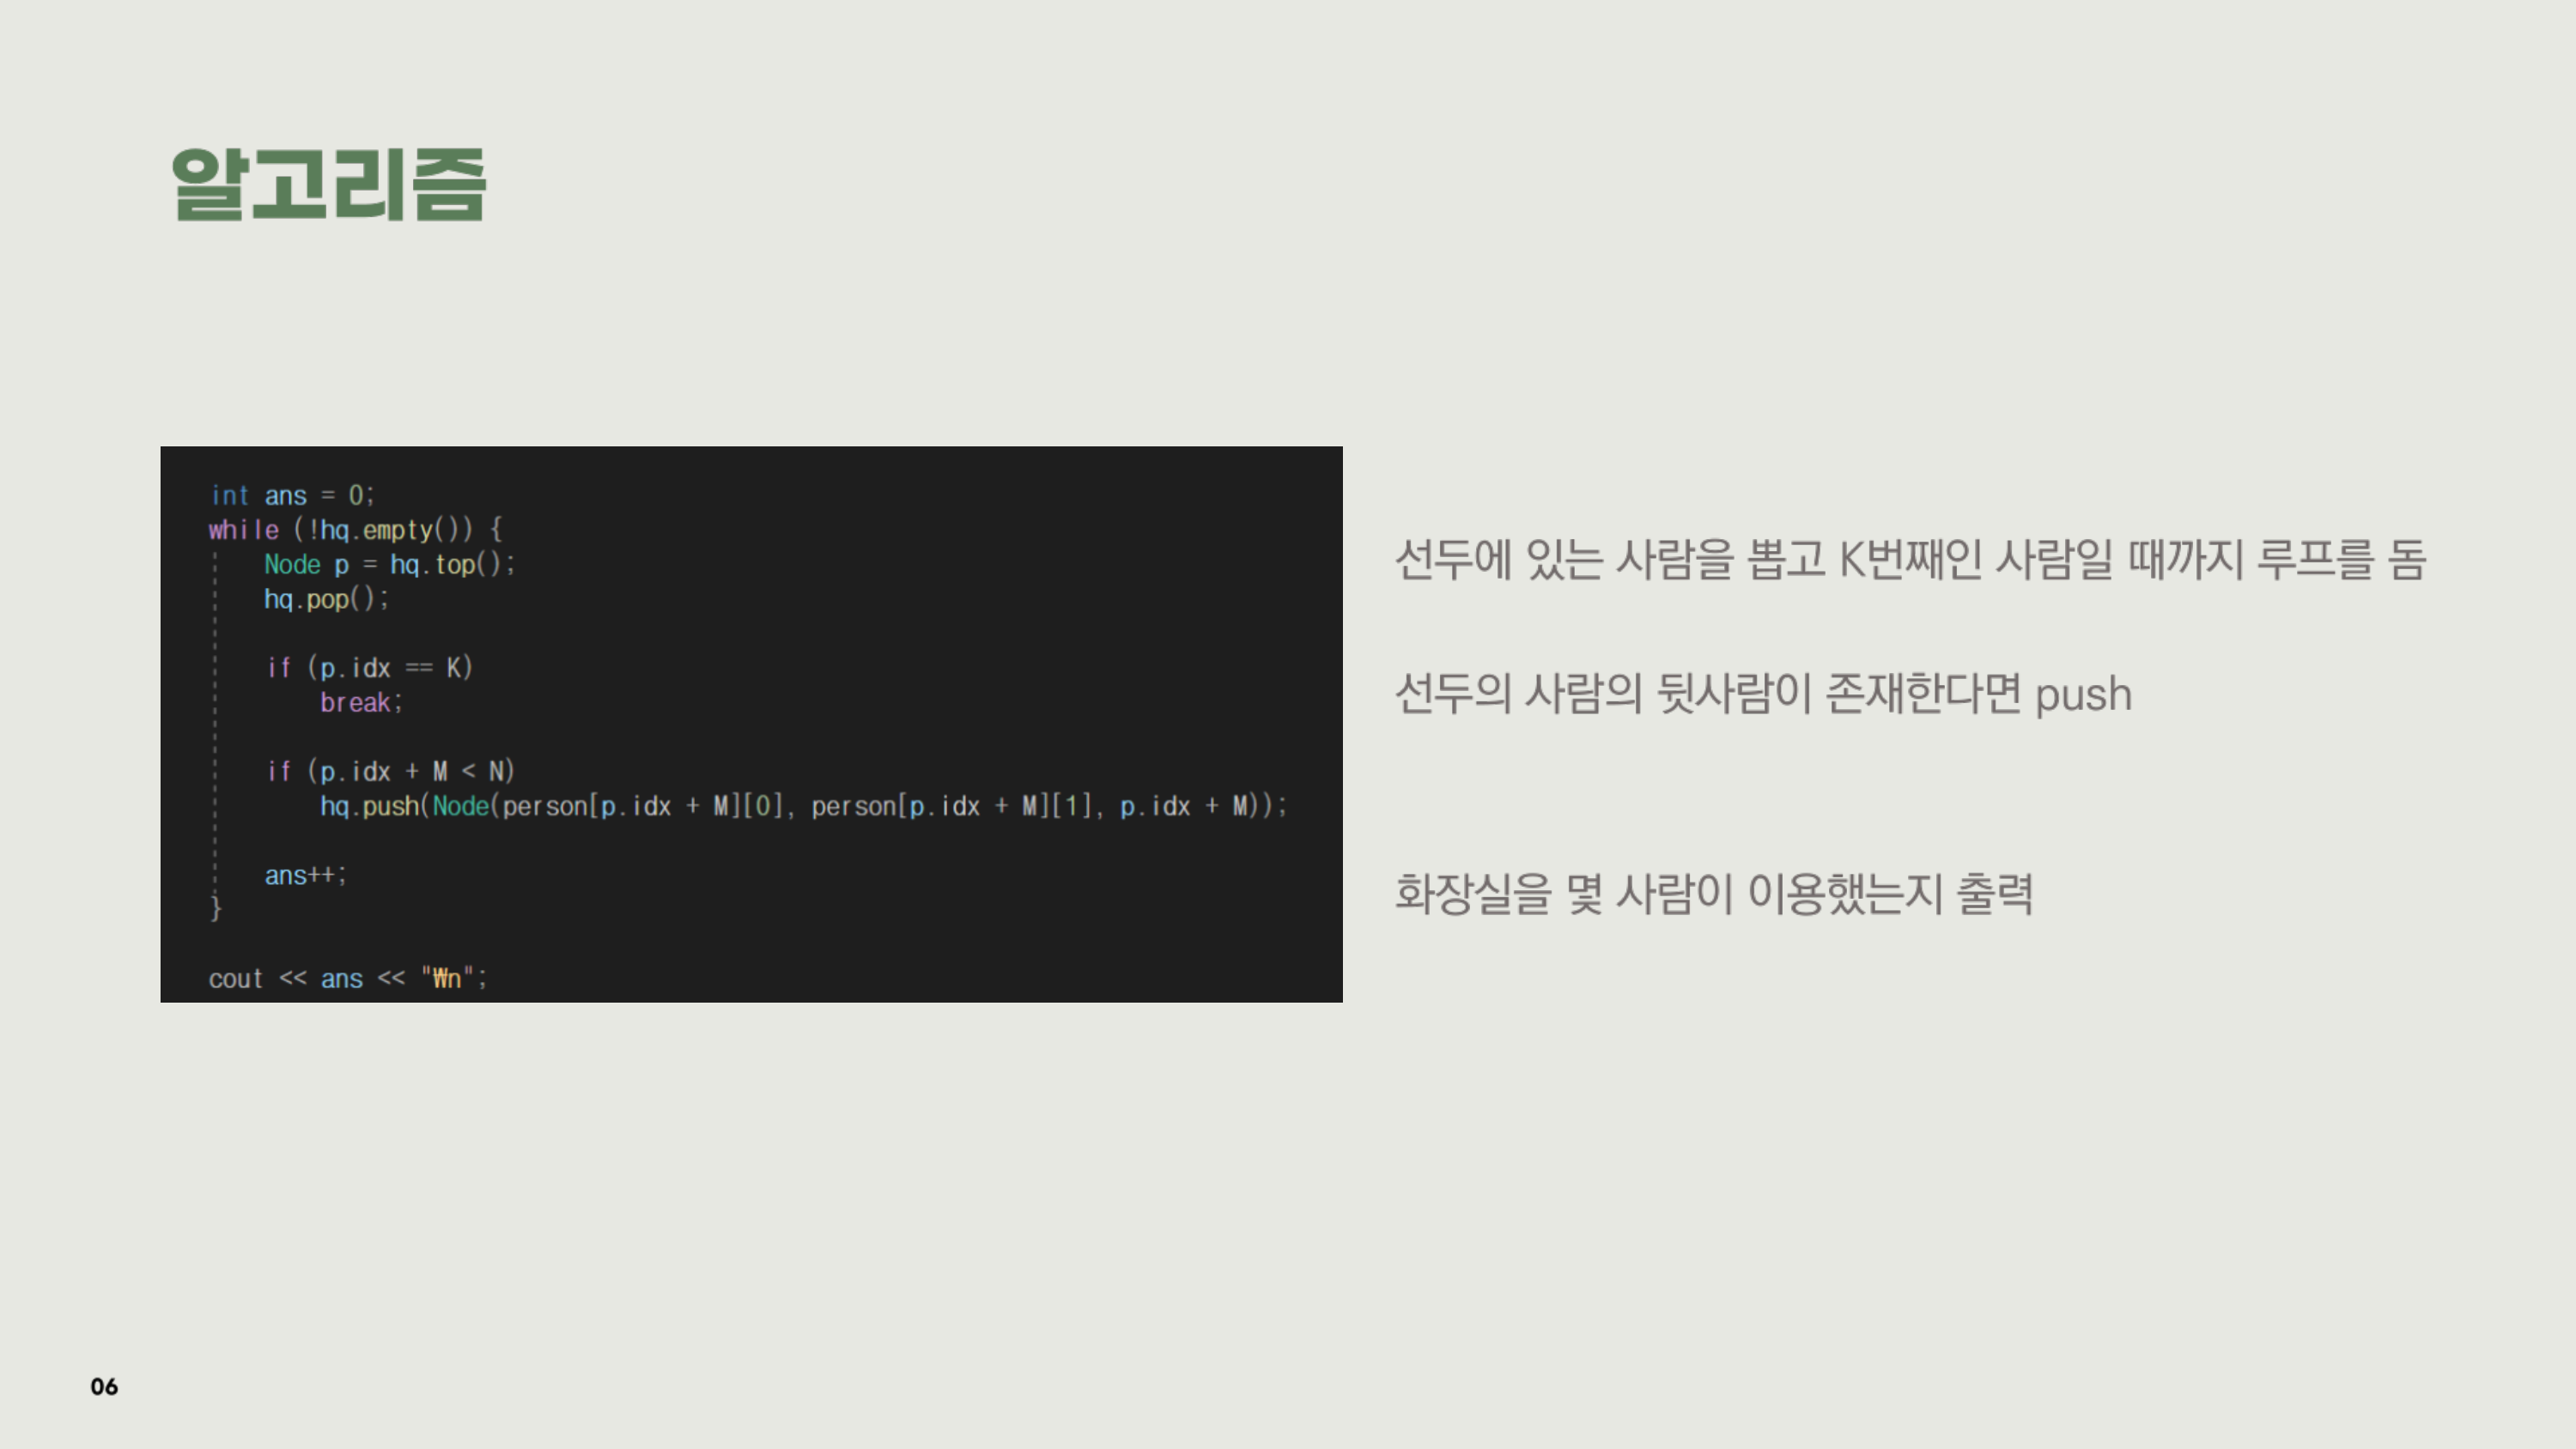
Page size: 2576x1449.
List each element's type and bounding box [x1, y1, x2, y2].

picture [1387, 516, 2451, 954]
picture [87, 1368, 131, 1406]
picture [157, 121, 526, 260]
text_box [161, 446, 1343, 1003]
